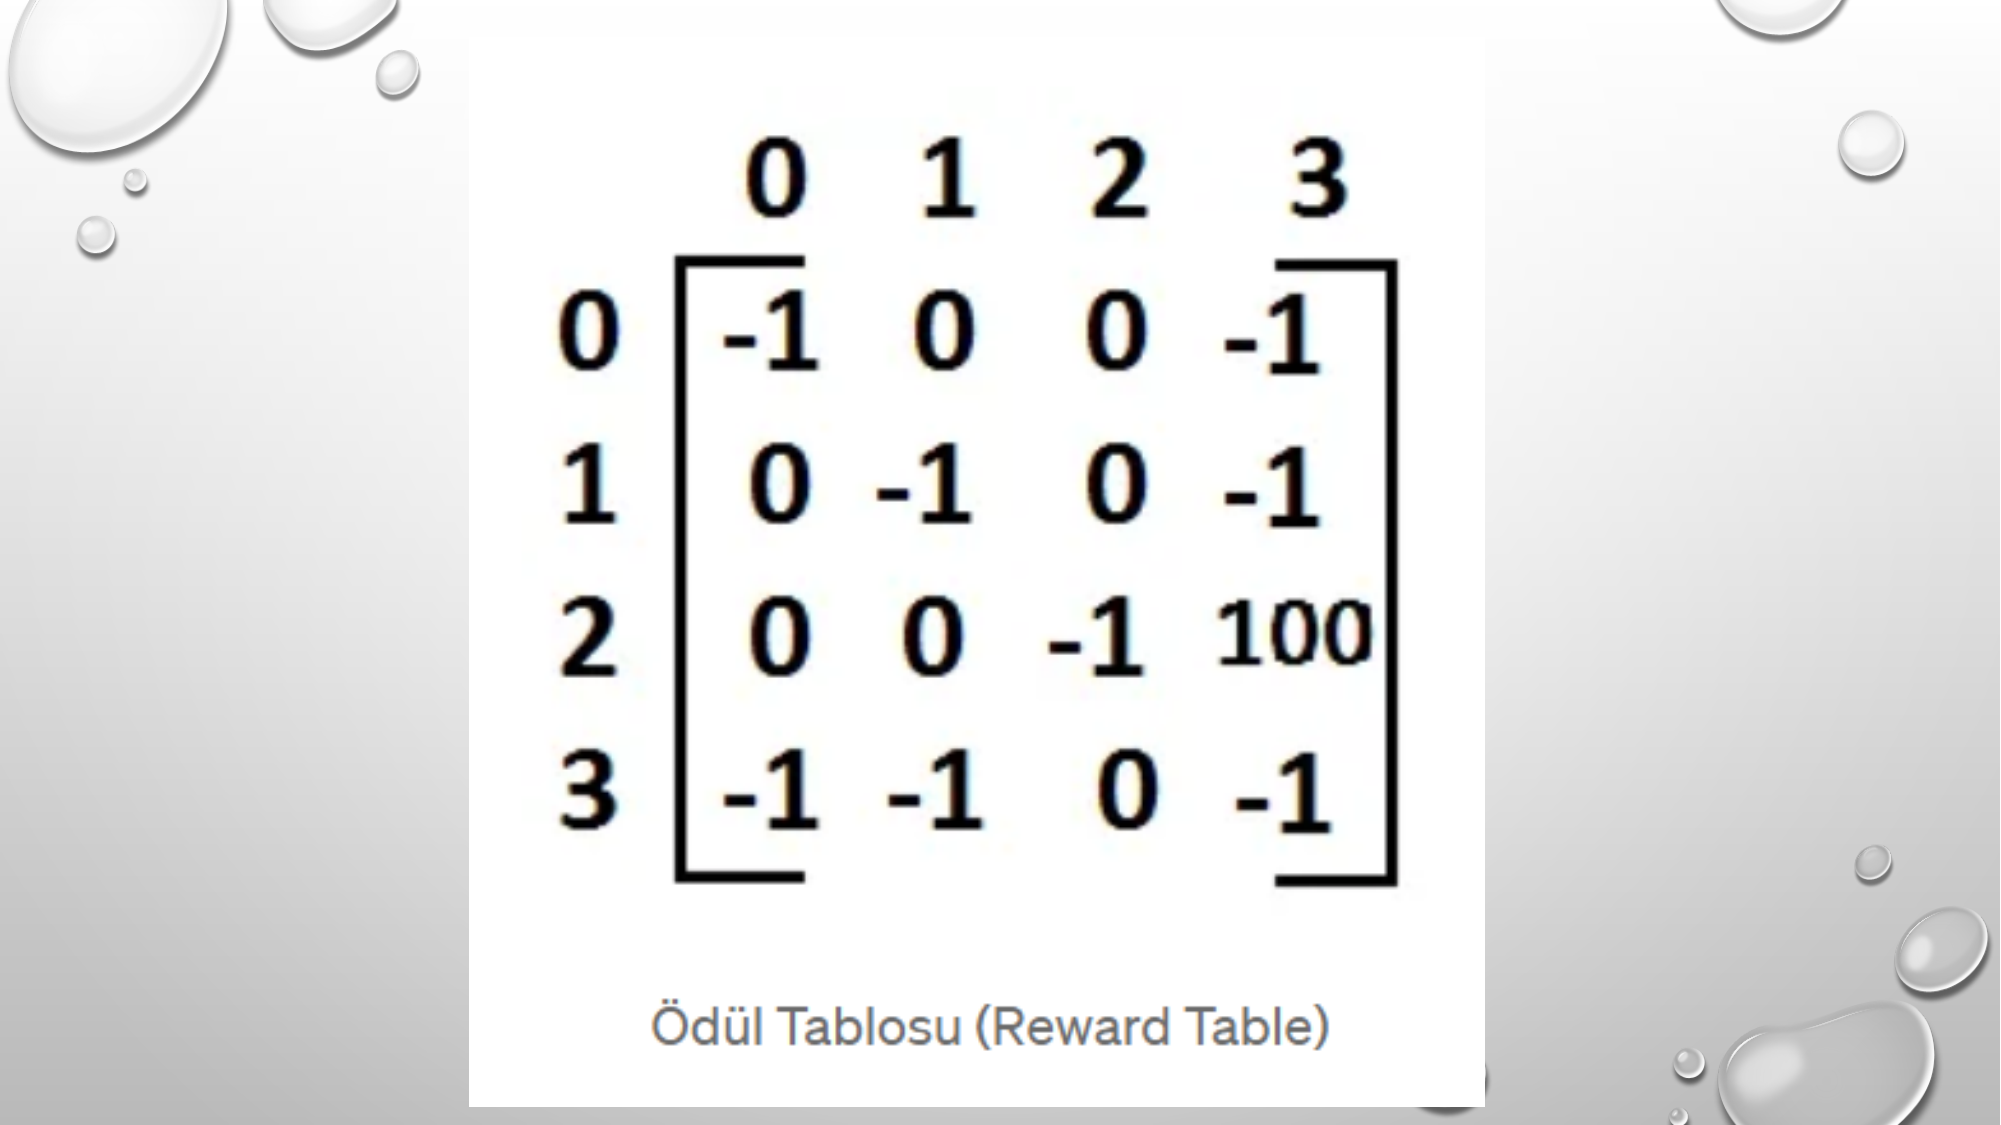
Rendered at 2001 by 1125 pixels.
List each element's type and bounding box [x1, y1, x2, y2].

list [468, 37, 1485, 1107]
picture [0, 0, 2000, 1125]
